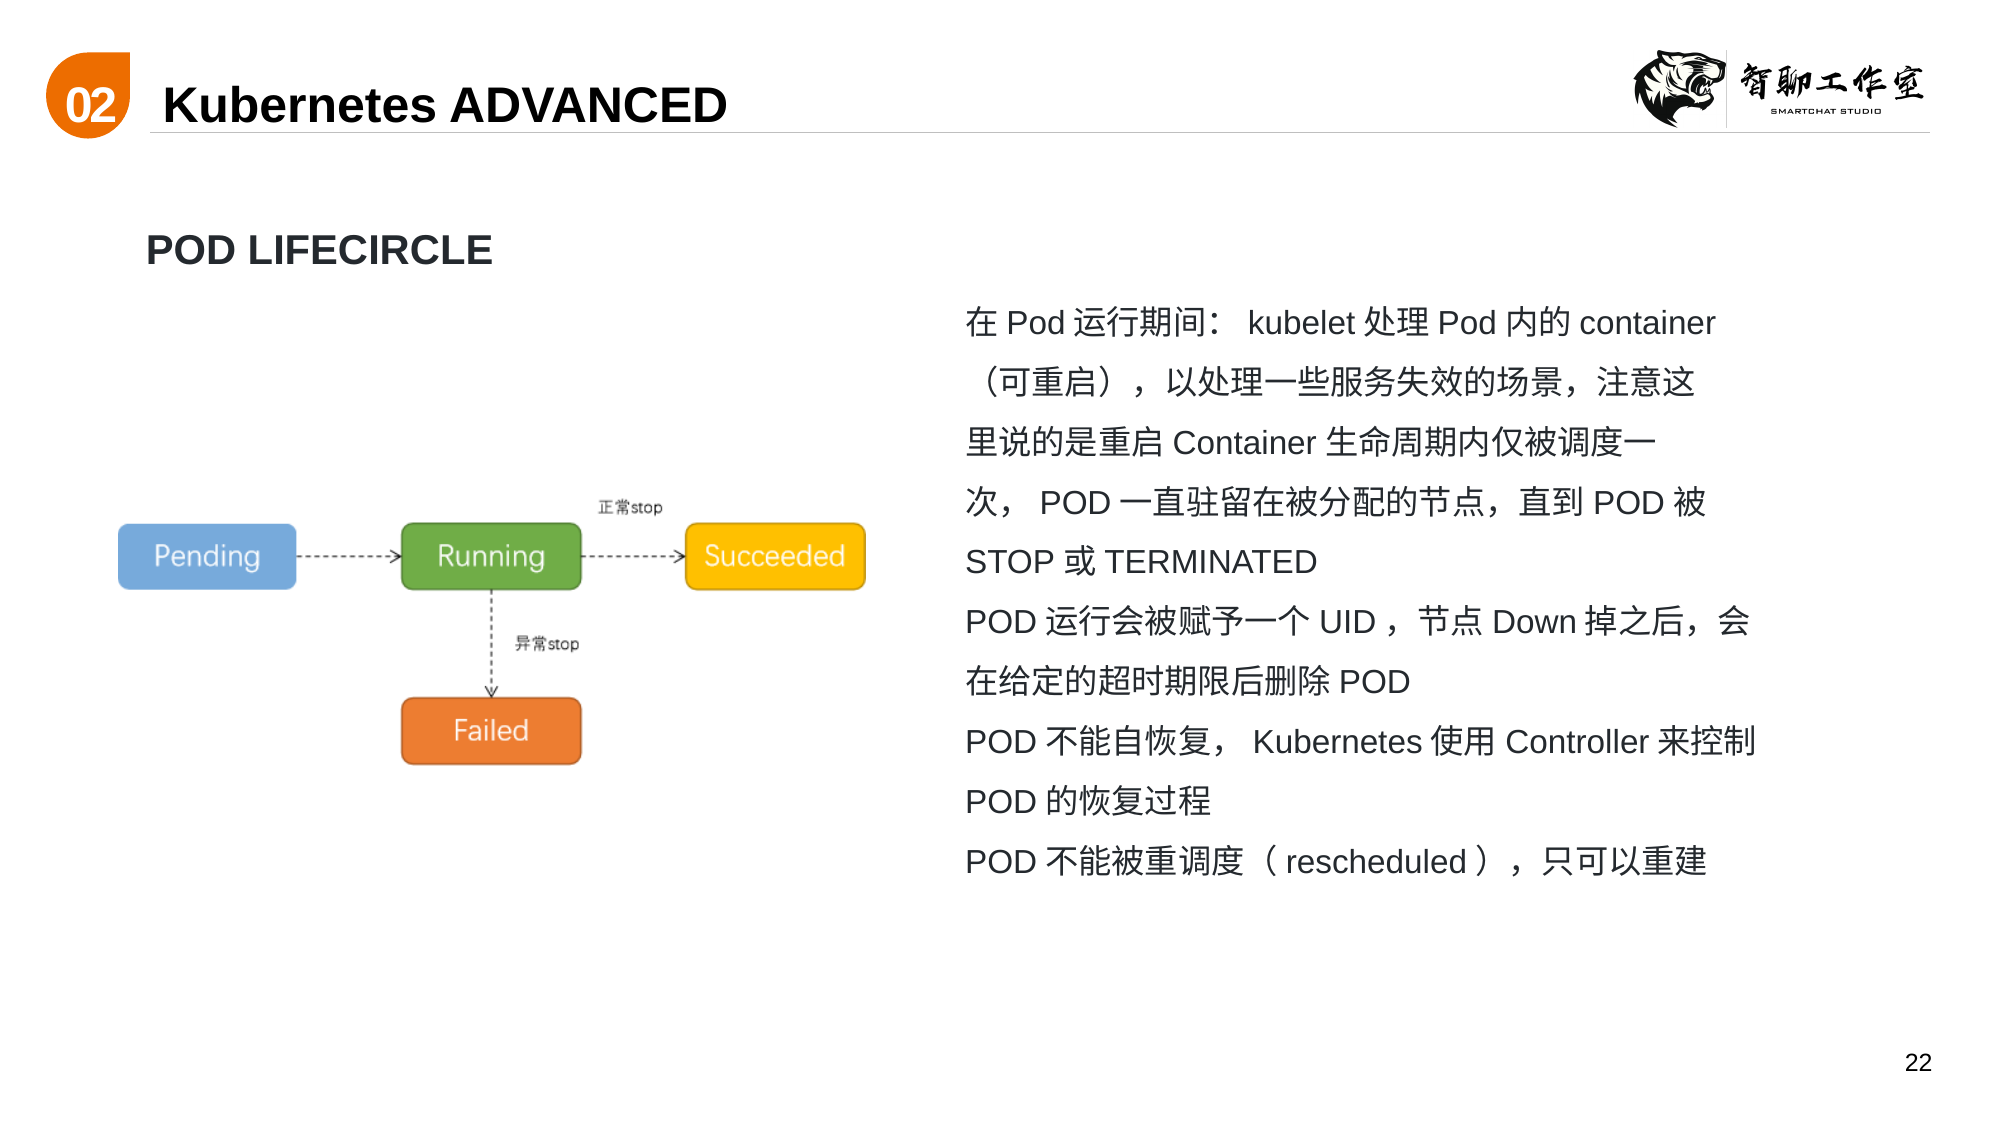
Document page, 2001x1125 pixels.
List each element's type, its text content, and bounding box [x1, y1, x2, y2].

text_box POD LIFECIRCLE [131, 190, 1131, 281]
text_box 02 [49, 47, 132, 141]
picture [1633, 47, 1950, 129]
text_box 在Pod运行期间：kubelet处理Pod内的container（可重启），以处理一些服务失效的场景，注意这 里说的是重启Container生命周期内仅被调度一次，POD一直驻留在被分配的节点，直到POD被STOP或TERMINATED POD运行会被赋予一个UID，节点Down掉之后，会在给定的超时期限后删除POD POD不能自恢复，Kubernetes使用Controller来控制POD的恢复过程 POD不能被重调度（rescheduled），只可以重建 [950, 273, 1792, 888]
picture [118, 491, 866, 766]
text_box Kubernetes ADVANCED [147, 47, 744, 141]
